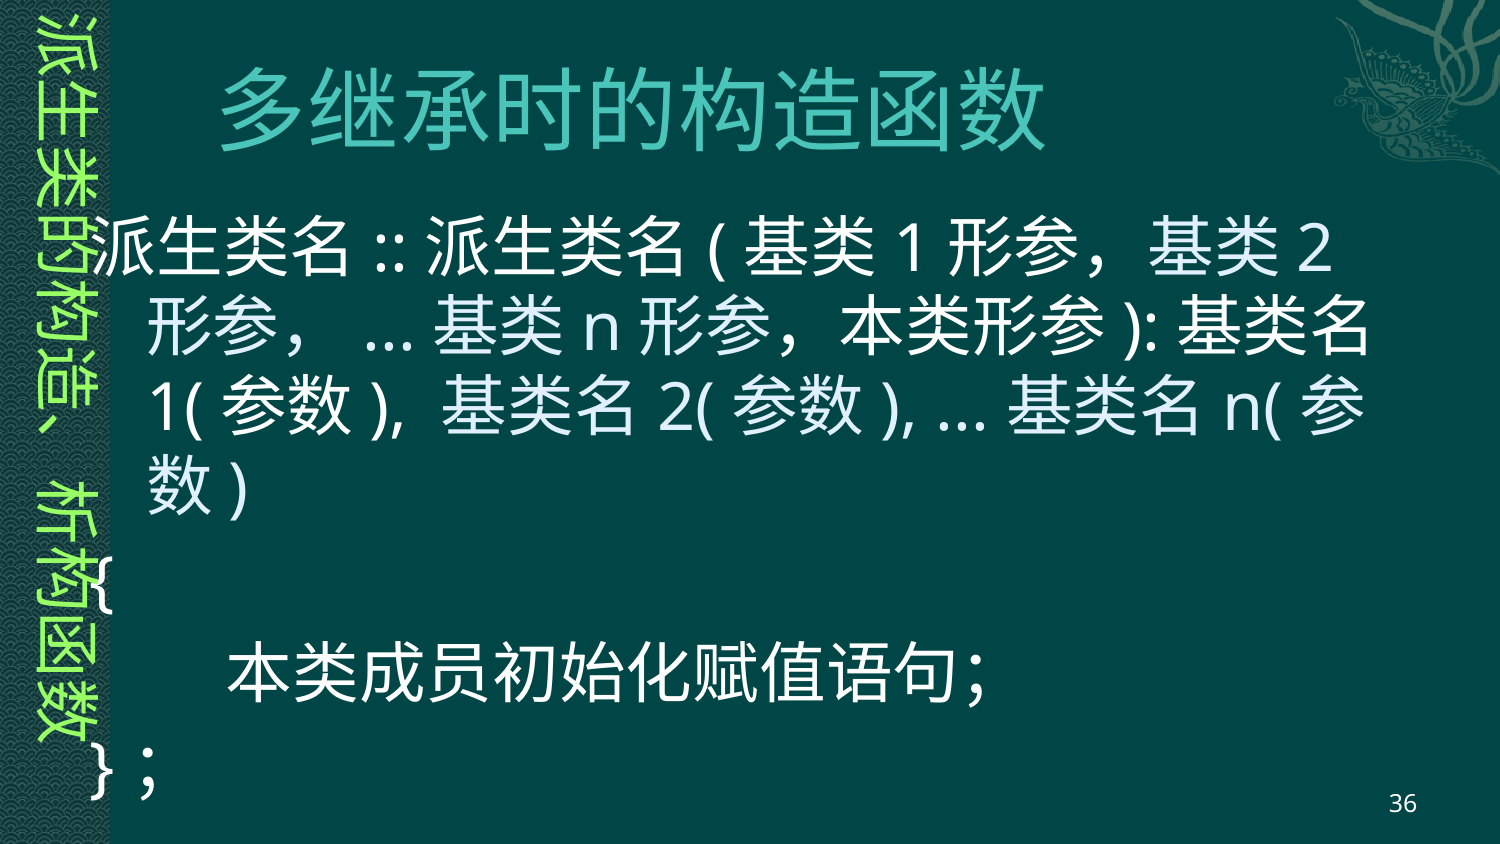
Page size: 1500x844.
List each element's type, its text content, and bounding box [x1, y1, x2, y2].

title 多继承时的构造函数 [200, 37, 1388, 179]
text_box 派生类的构造、析构函数 [5, 0, 117, 792]
list 派生类名::派生类名(基类1形参，基类2形参，...基类n形参，本类形参):基类名1(参数), 基类名2(参数), ...基类名n(参数) { 本类成员初始化赋值语句； }； [117, 196, 1425, 754]
slide_number 36 [1074, 782, 1425, 827]
picture [0, 0, 110, 844]
